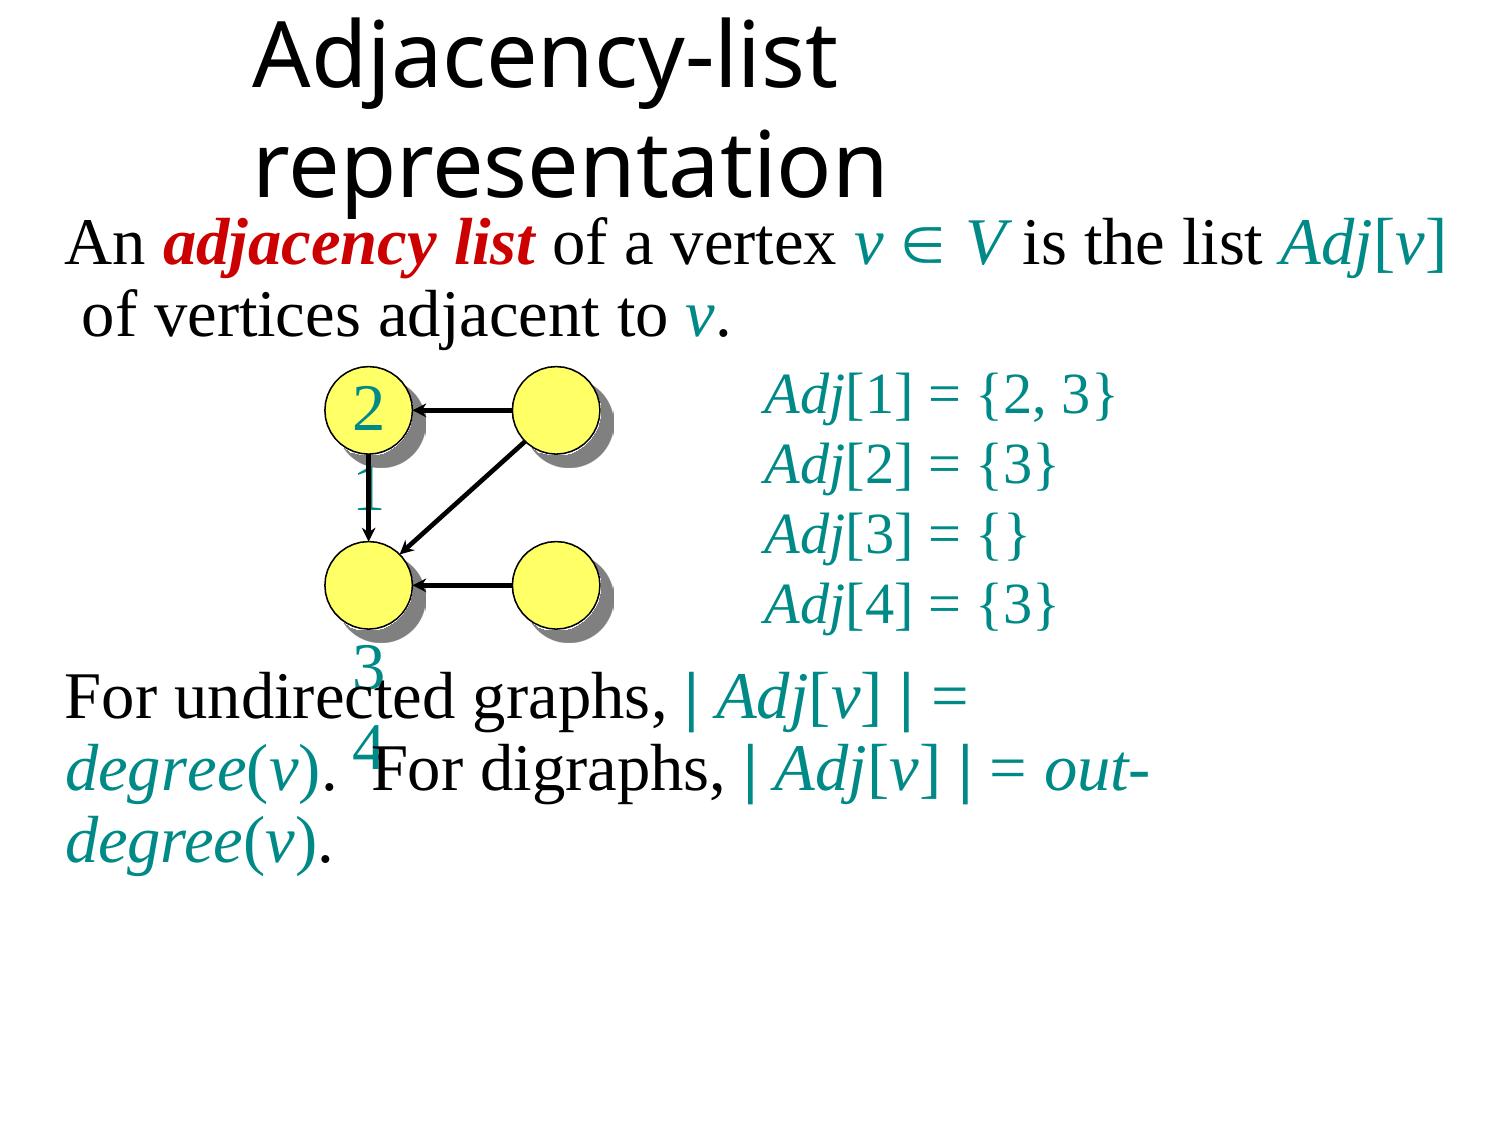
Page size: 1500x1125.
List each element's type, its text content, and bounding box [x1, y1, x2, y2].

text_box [324, 358, 643, 643]
text_box For undirected graphs, | Adj[v] | = degree(v). For digraphs, | Adj[v] | = out-degree(v). [62, 648, 1237, 877]
text_box 2 1 3 4 [349, 643, 575, 648]
text_box Adj[1] = {2, 3} Adj[2] = {3} Adj[3] = {} Adj[4] = {3} [762, 353, 1122, 636]
text_box An adjacency list of a vertex v  V is the list Adj[v] of vertices adjacent to v. [62, 195, 1449, 351]
title Adjacency-list representation [250, 0, 1408, 195]
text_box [361, 403, 528, 593]
